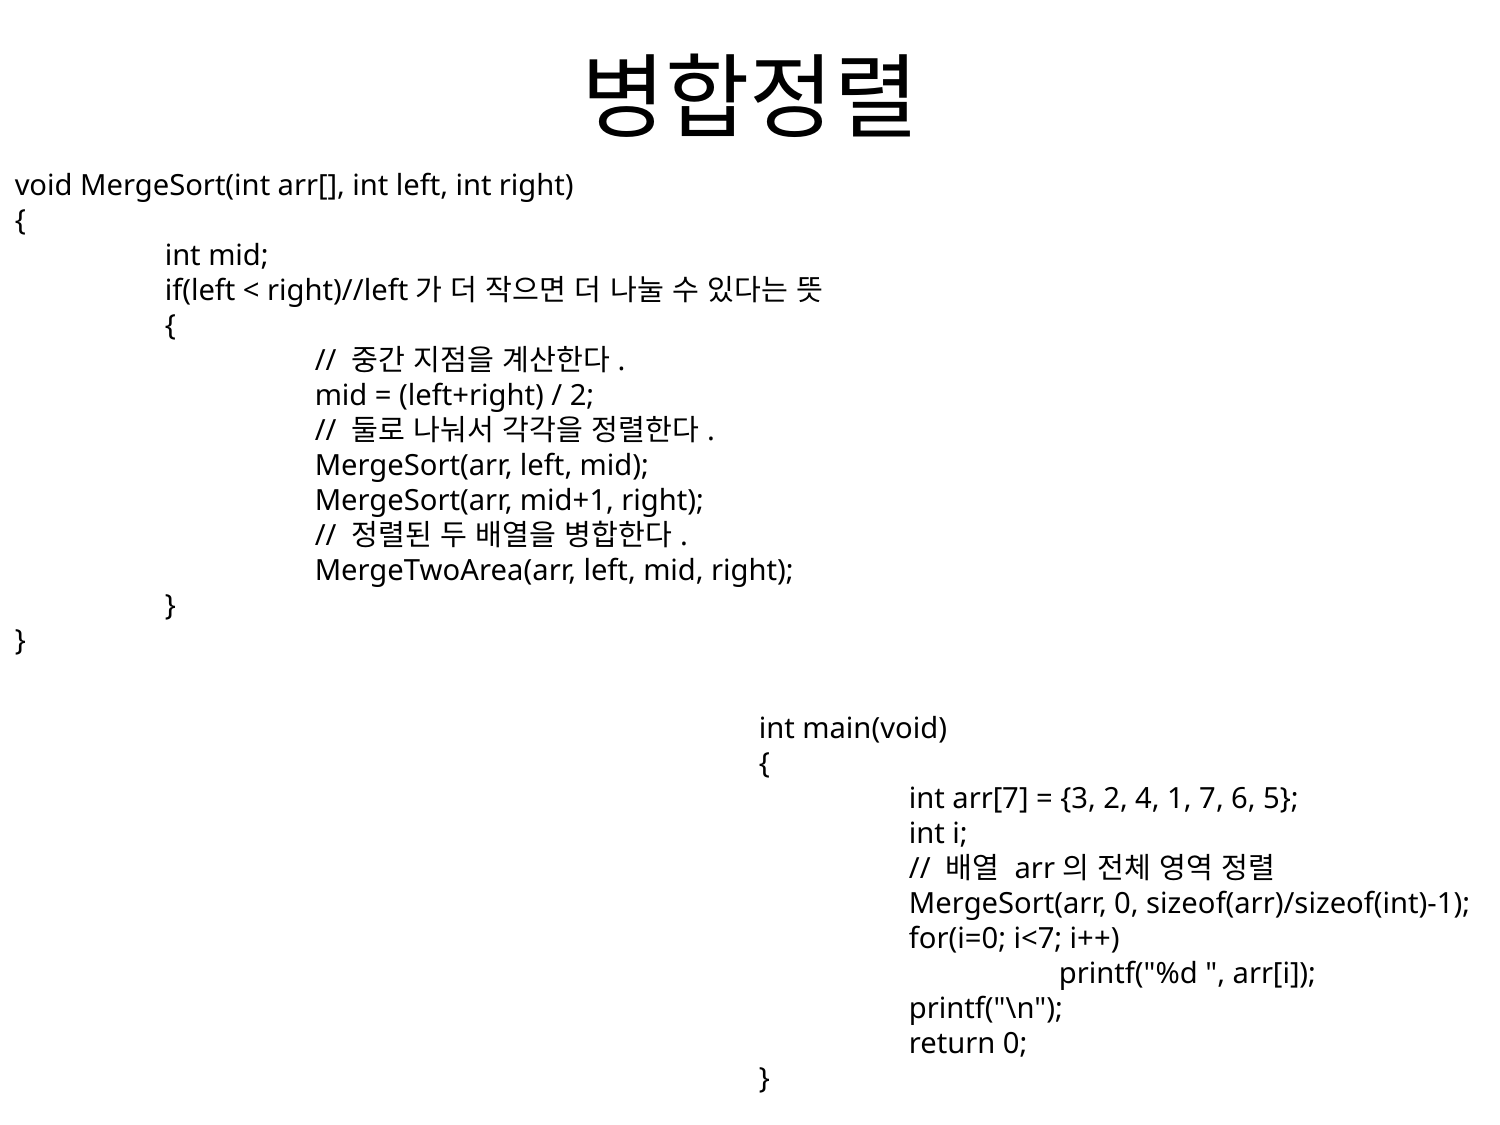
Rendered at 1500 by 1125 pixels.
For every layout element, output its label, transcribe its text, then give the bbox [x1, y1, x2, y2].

title 병합정렬 [75, 0, 1425, 188]
text_box int main(void) { int arr[7] = {3, 2, 4, 1, 7, 6, 5}; int i; // 배열 arr의 전체 영역 정렬 MergeSort(arr, 0, sizeof(arr)/sizeof(int)-1); for(i=0; i<7; i++) printf("%d ", arr[i]); printf("\n"); return 0; } [744, 701, 1495, 1102]
text_box void MergeSort(int arr[], int left, int right) { int mid; if(left < right)//left가 더 작으면 더 나눌 수 있다는 뜻 { // 중간 지점을 계산한다. mid = (left+right) / 2; // 둘로 나눠서 각각을 정렬한다. MergeSort(arr, left, mid); MergeSort(arr, mid+1, right); // 정렬된 두 배열을 병합한다. MergeTwoArea(arr, left, mid, right); } } [0, 159, 1282, 664]
